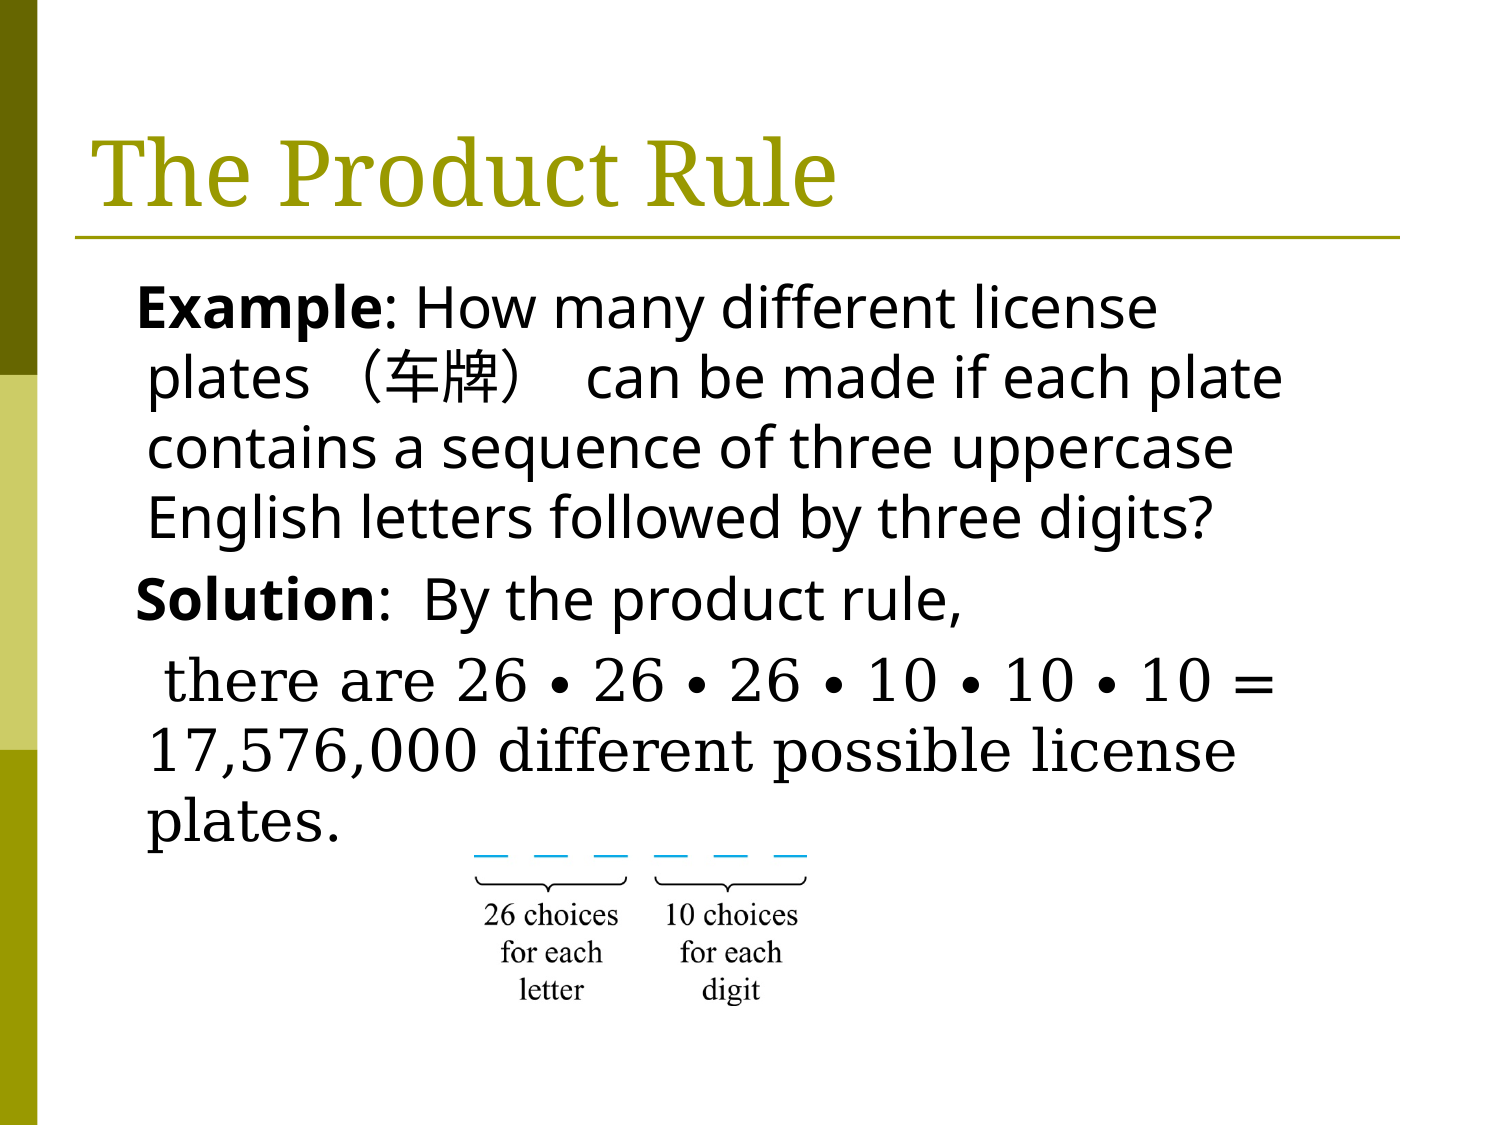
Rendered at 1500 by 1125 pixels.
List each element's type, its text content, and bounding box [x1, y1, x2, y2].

picture [474, 855, 807, 1006]
list Example: How many different license plates（车牌） can be made if each plate contains a sequence of three uppercase English letters followed by three digits? Solution: By the product rule, there are 26 ∙ 26 ∙ 26 ∙ 10 ∙ 10 ∙ 10 = 17,576,000 different possible license plates. [75, 262, 1425, 1006]
title The Product Rule [75, 45, 1425, 233]
